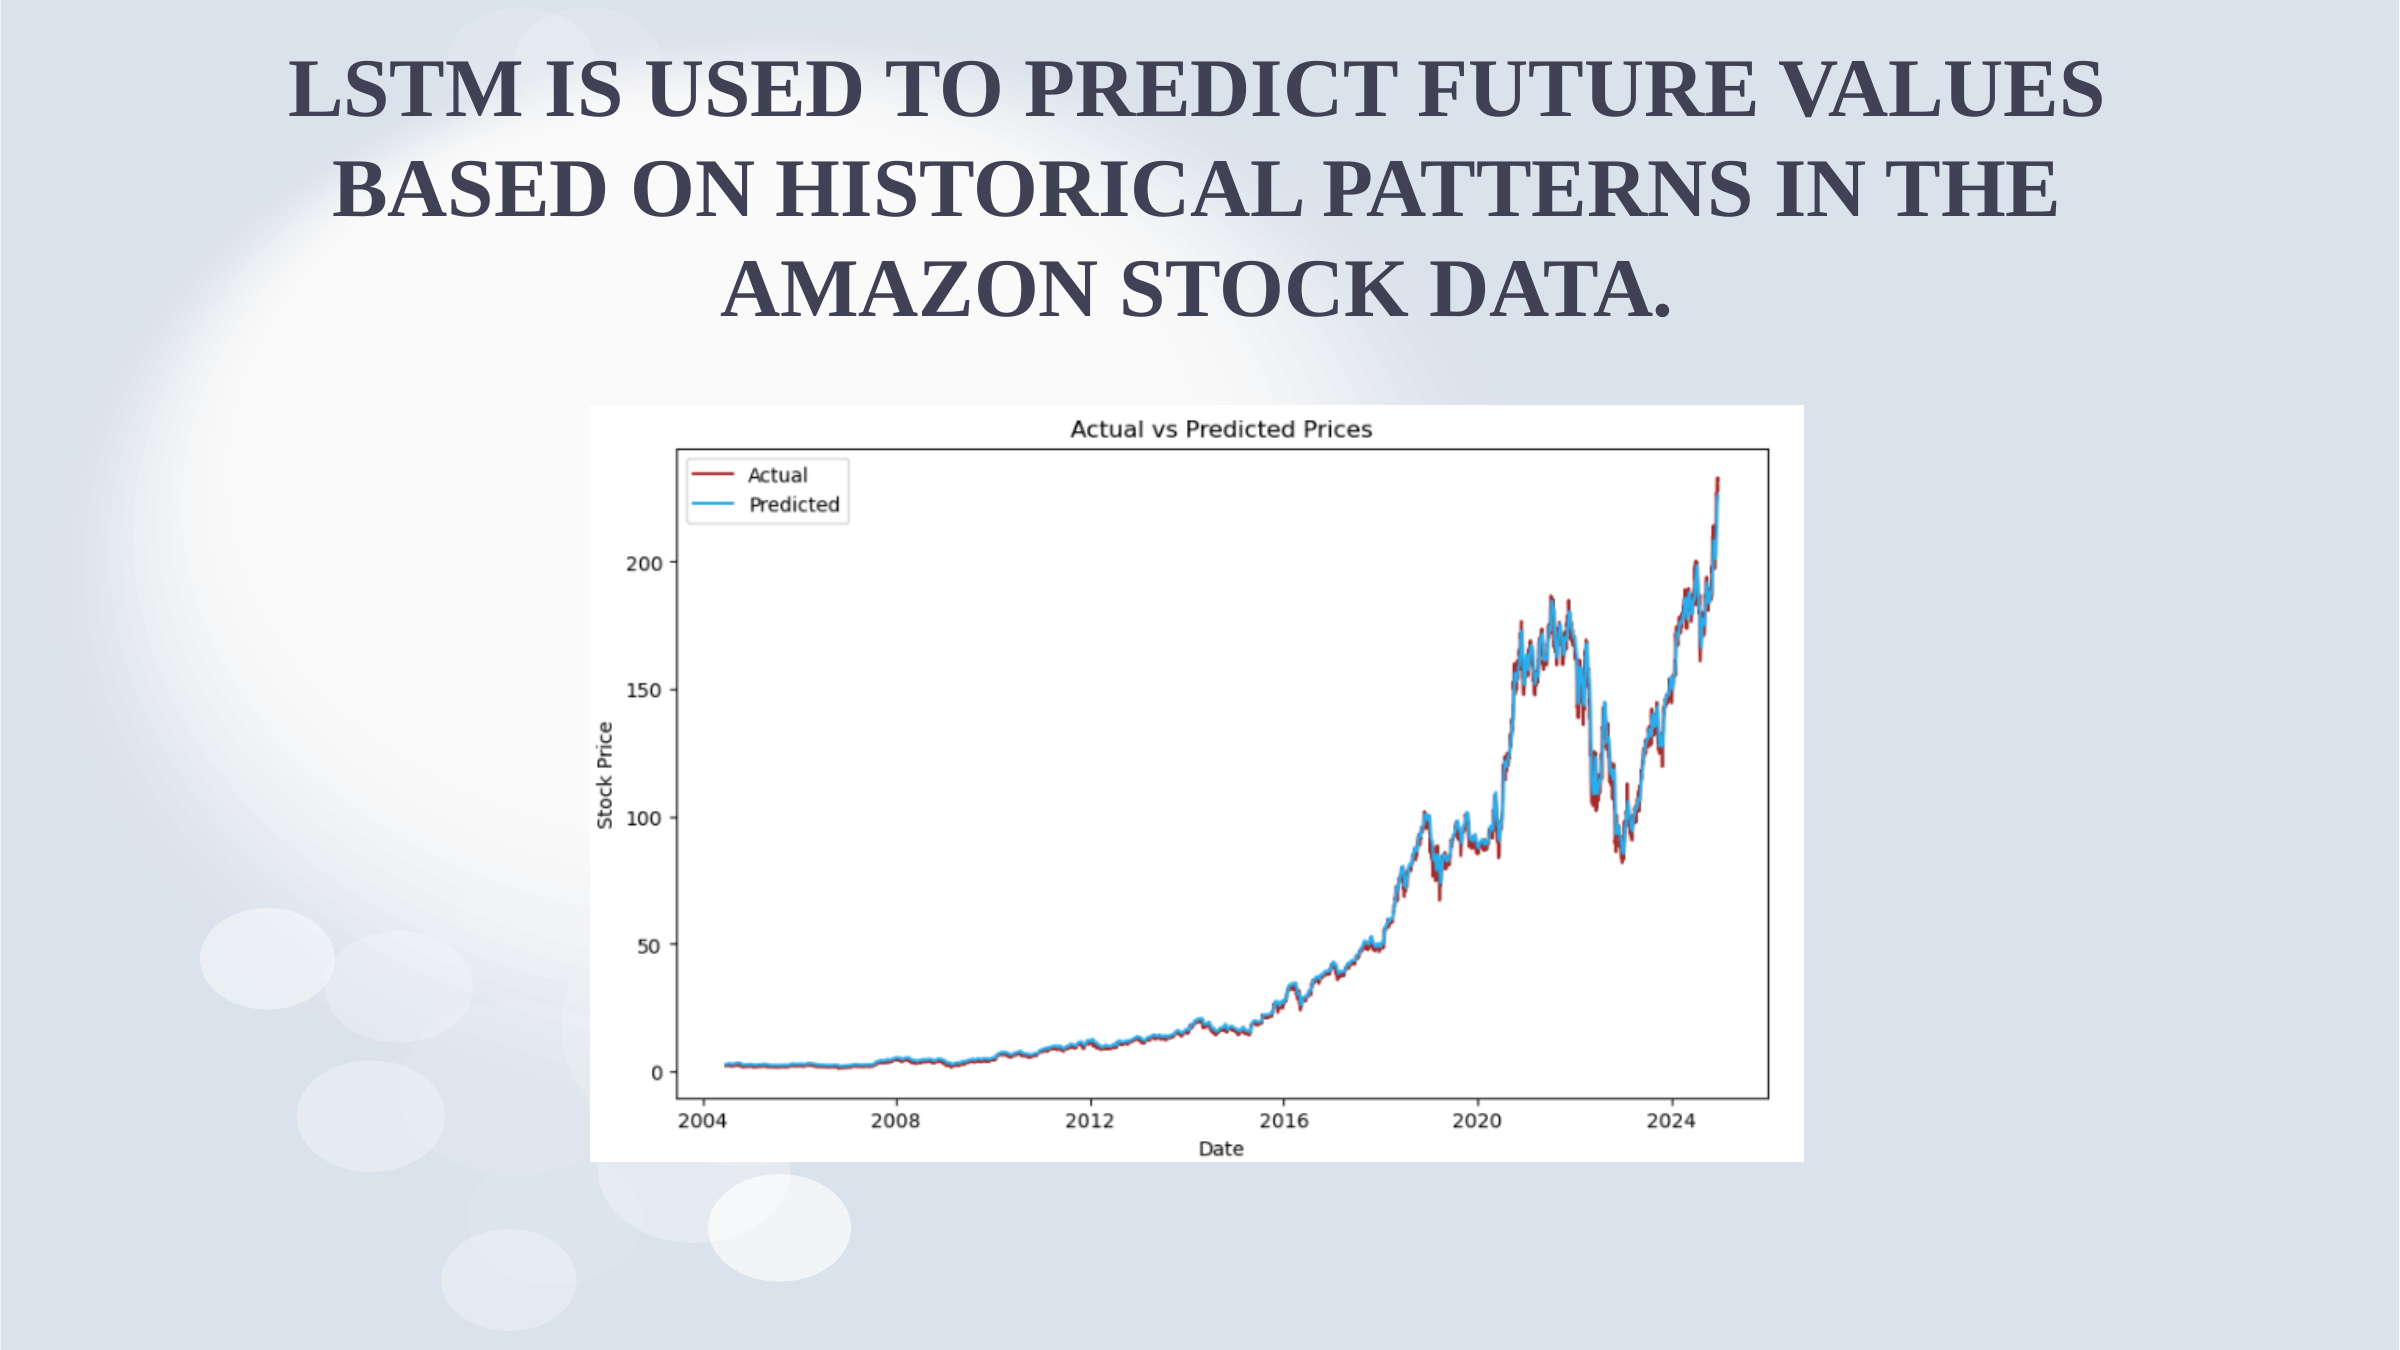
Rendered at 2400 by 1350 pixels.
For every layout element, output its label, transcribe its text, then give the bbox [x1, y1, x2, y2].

picture [590, 405, 1804, 1163]
title LSTM IS USED TO PREDICT FUTURE VALUES BASED ON HISTORICAL PATTERNS IN THE AMAZON STOCK DATA. [155, 54, 2240, 313]
